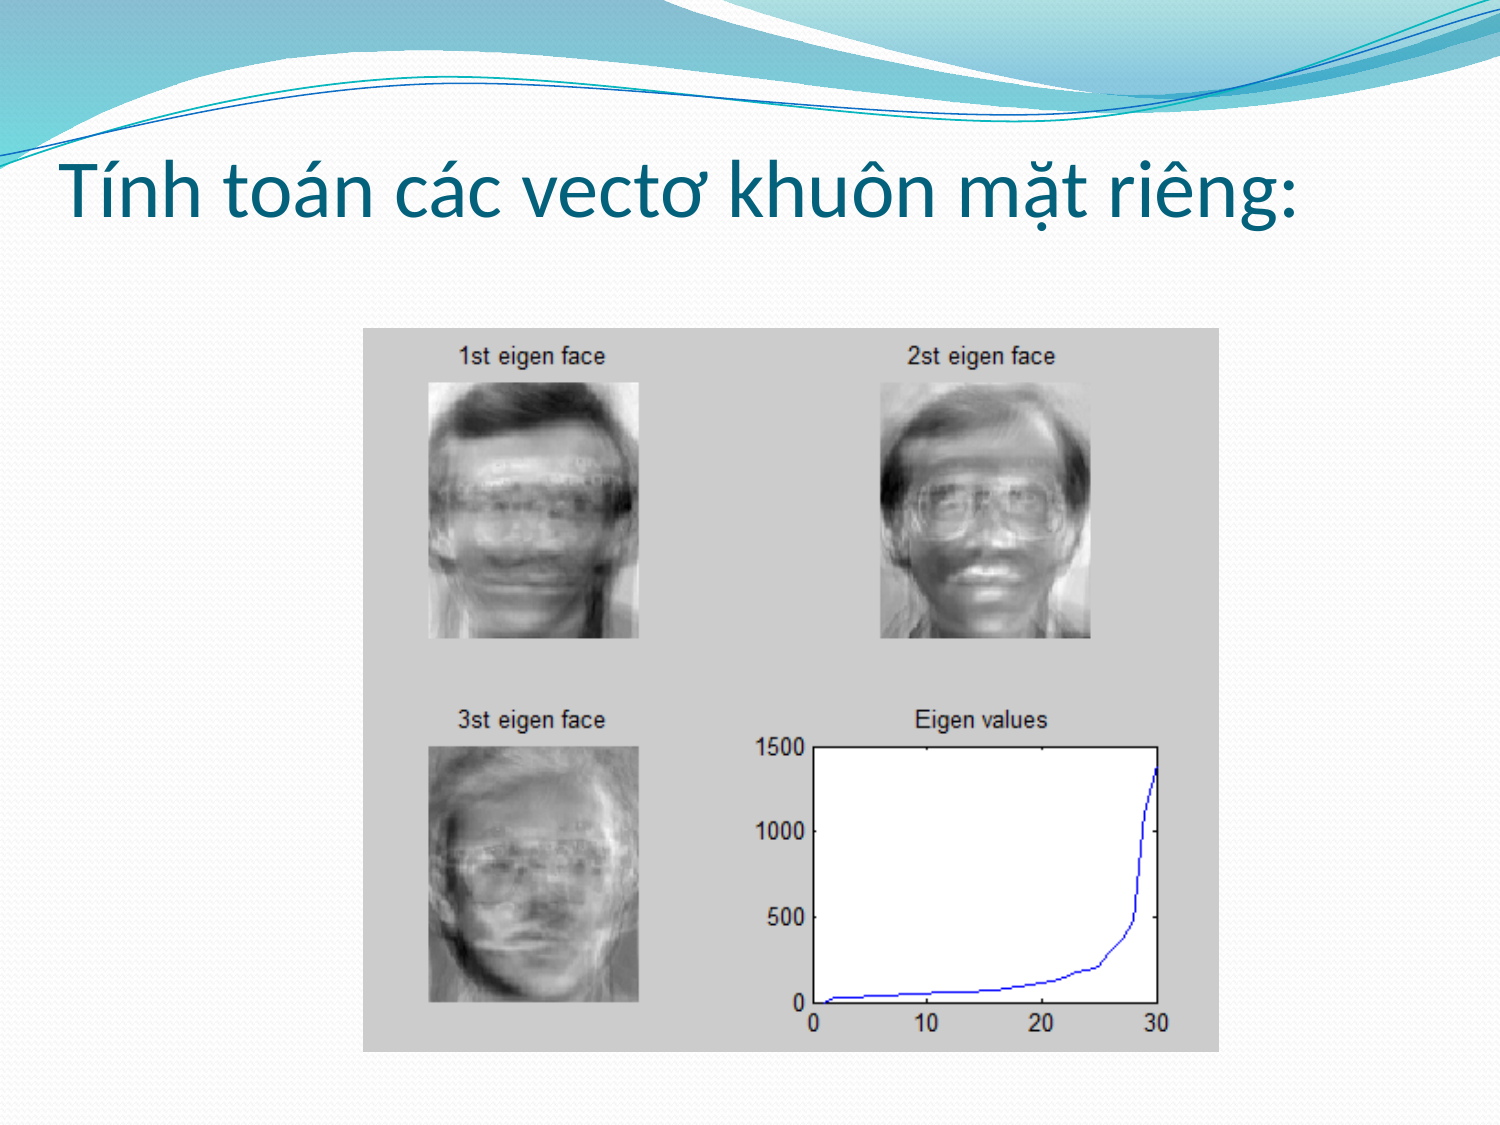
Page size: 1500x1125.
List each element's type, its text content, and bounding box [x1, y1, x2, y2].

title Tính toán các vectơ khuôn mặt riêng: [58, 46, 1409, 235]
picture [362, 327, 1219, 1053]
